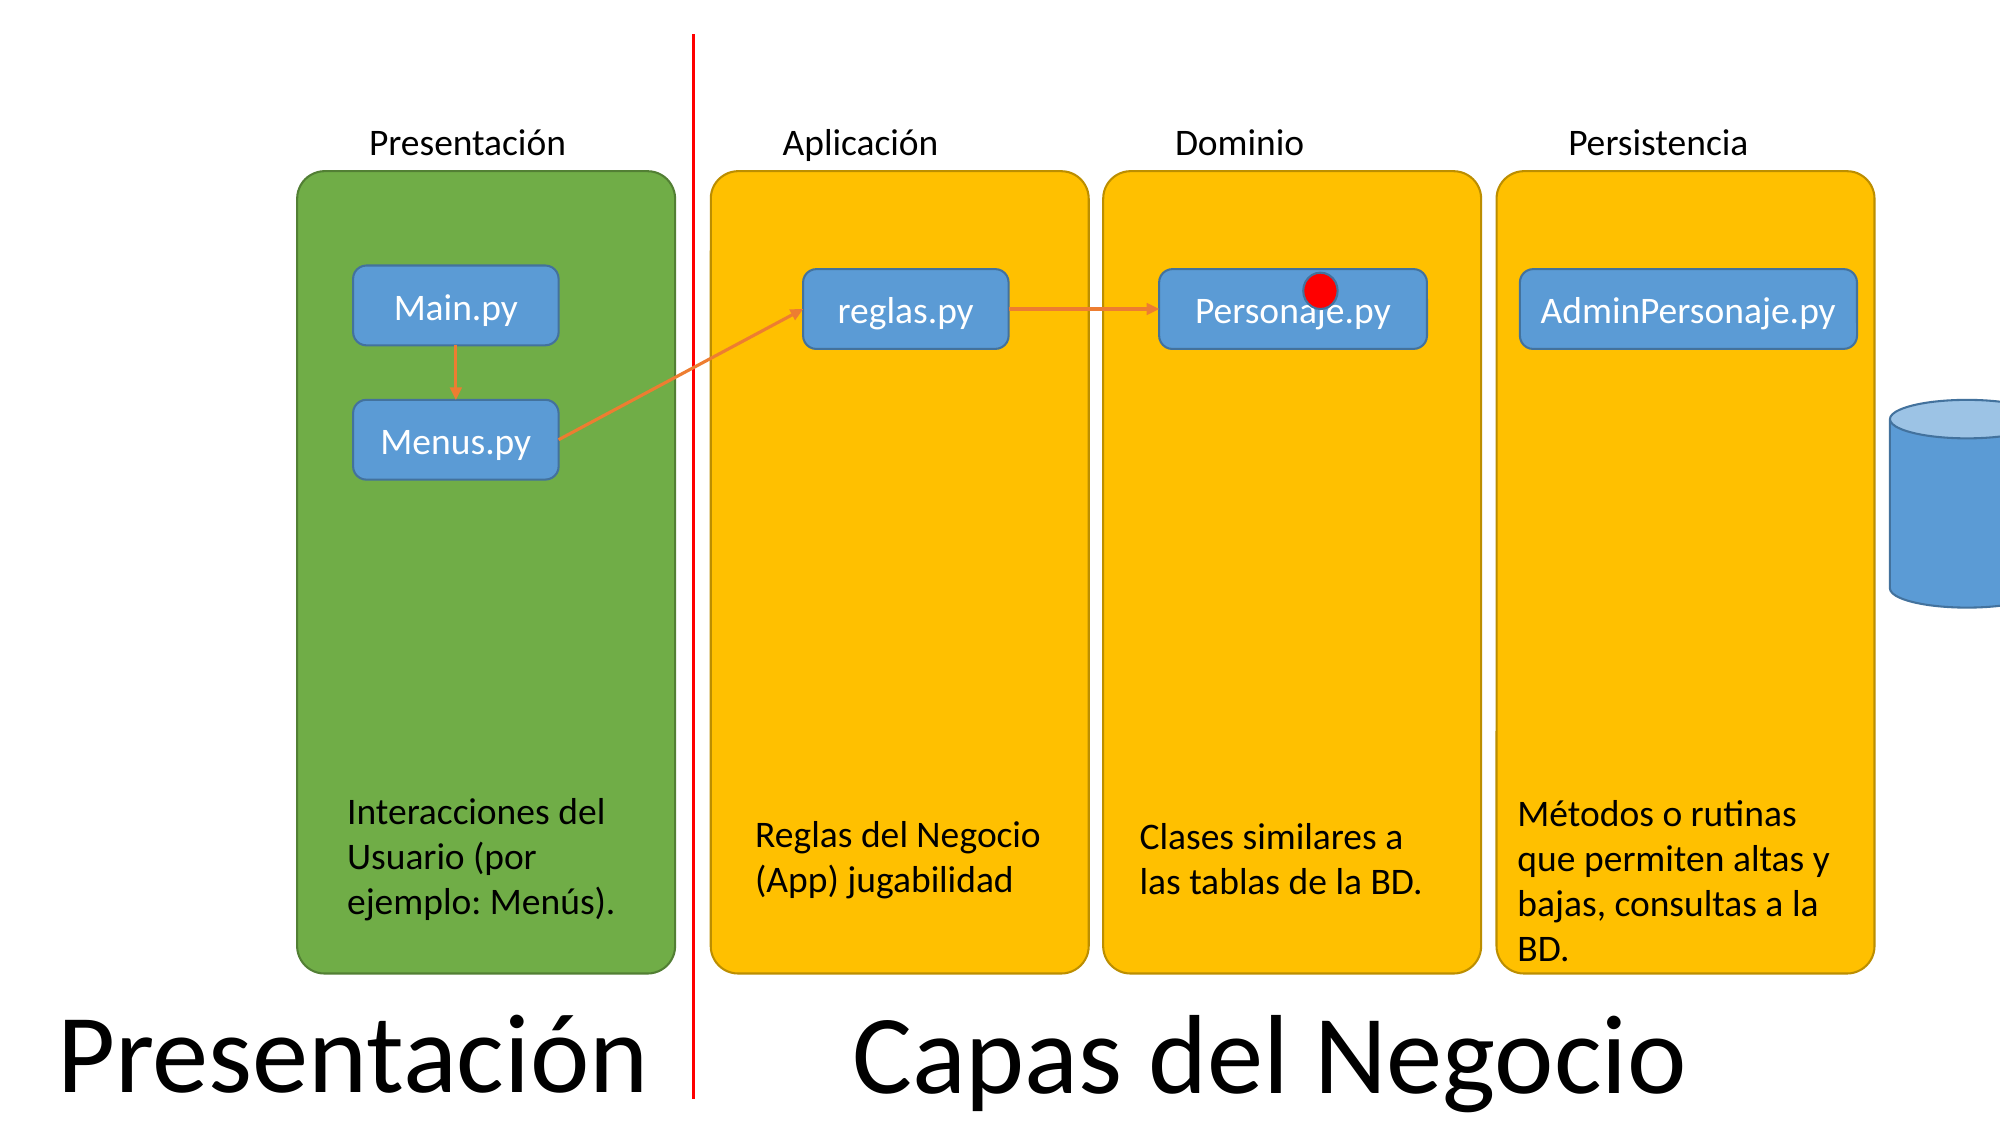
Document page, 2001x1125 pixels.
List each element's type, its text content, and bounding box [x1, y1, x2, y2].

text_box [1888, 398, 2000, 609]
text_box Main.py [352, 264, 560, 347]
text_box Presentación [42, 972, 664, 1123]
text_box Persistencia [1553, 110, 1764, 171]
text_box Métodos o rutinas que permiten altas y bajas, consultas a la BD. [1502, 781, 1875, 976]
text_box Aplicación [768, 110, 954, 171]
text_box [709, 311, 1090, 975]
text_box Menus.py [352, 398, 560, 481]
text_box [296, 170, 677, 972]
text_box reglas.py [802, 268, 1010, 350]
text_box Presentación [354, 110, 582, 171]
text_box Clases similares a las tablas de la BD. [1124, 804, 1460, 910]
text_box Capas del Negocio [836, 973, 1703, 1124]
text_box Dominio [1160, 110, 1320, 171]
text_box Reglas del Negocio (App) jugabilidad [740, 802, 1076, 908]
text_box [709, 170, 1090, 309]
text_box [1302, 271, 1339, 311]
text_box [1102, 170, 1483, 973]
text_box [558, 309, 804, 440]
text_box Personaje.py [1158, 268, 1429, 350]
text_box AdminPersonaje.py [1518, 268, 1859, 350]
text_box Interacciones del Usuario (por ejemplo: Menús). [332, 779, 668, 930]
text_box [1495, 170, 1876, 965]
